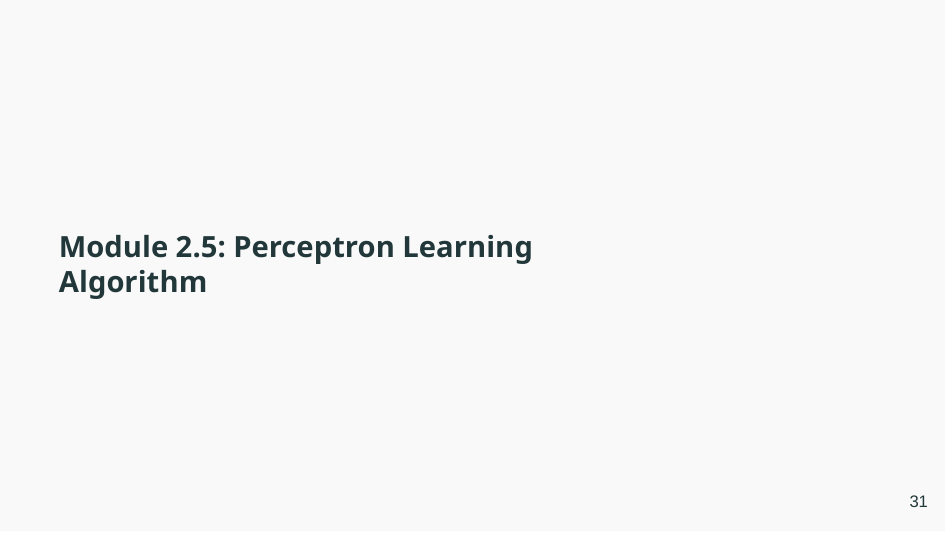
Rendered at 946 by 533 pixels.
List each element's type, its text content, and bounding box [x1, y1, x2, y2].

text_box Module 2.5: Perceptron Learning Algorithm [56, 225, 600, 298]
slide_number 31 [903, 490, 934, 533]
